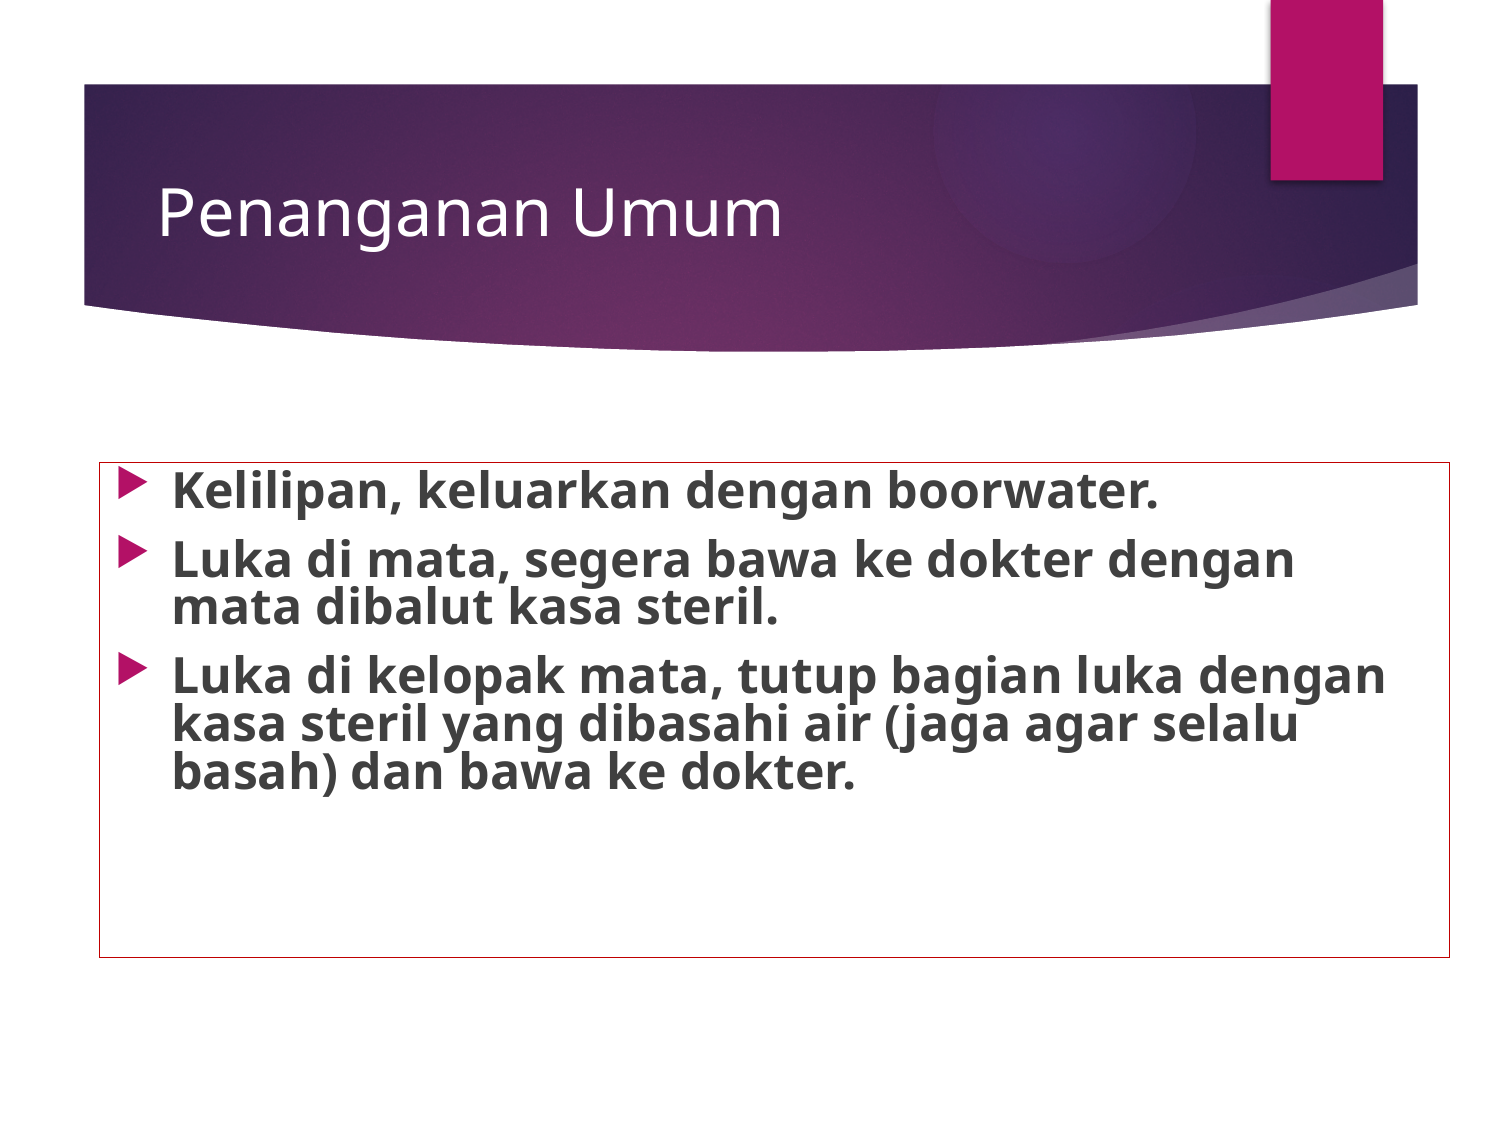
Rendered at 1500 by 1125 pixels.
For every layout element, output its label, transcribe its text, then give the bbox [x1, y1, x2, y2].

list Kelilipan, keluarkan dengan boorwater. Luka di mata, segera bawa ke dokter dengan mata dibalut kasa steril. Luka di kelopak mata, tutup bagian luka dengan kasa steril yang dibasahi air (jaga agar selalu basah) dan bawa ke dokter. [99, 462, 1450, 958]
title Penanganan Umum [141, 152, 1183, 269]
